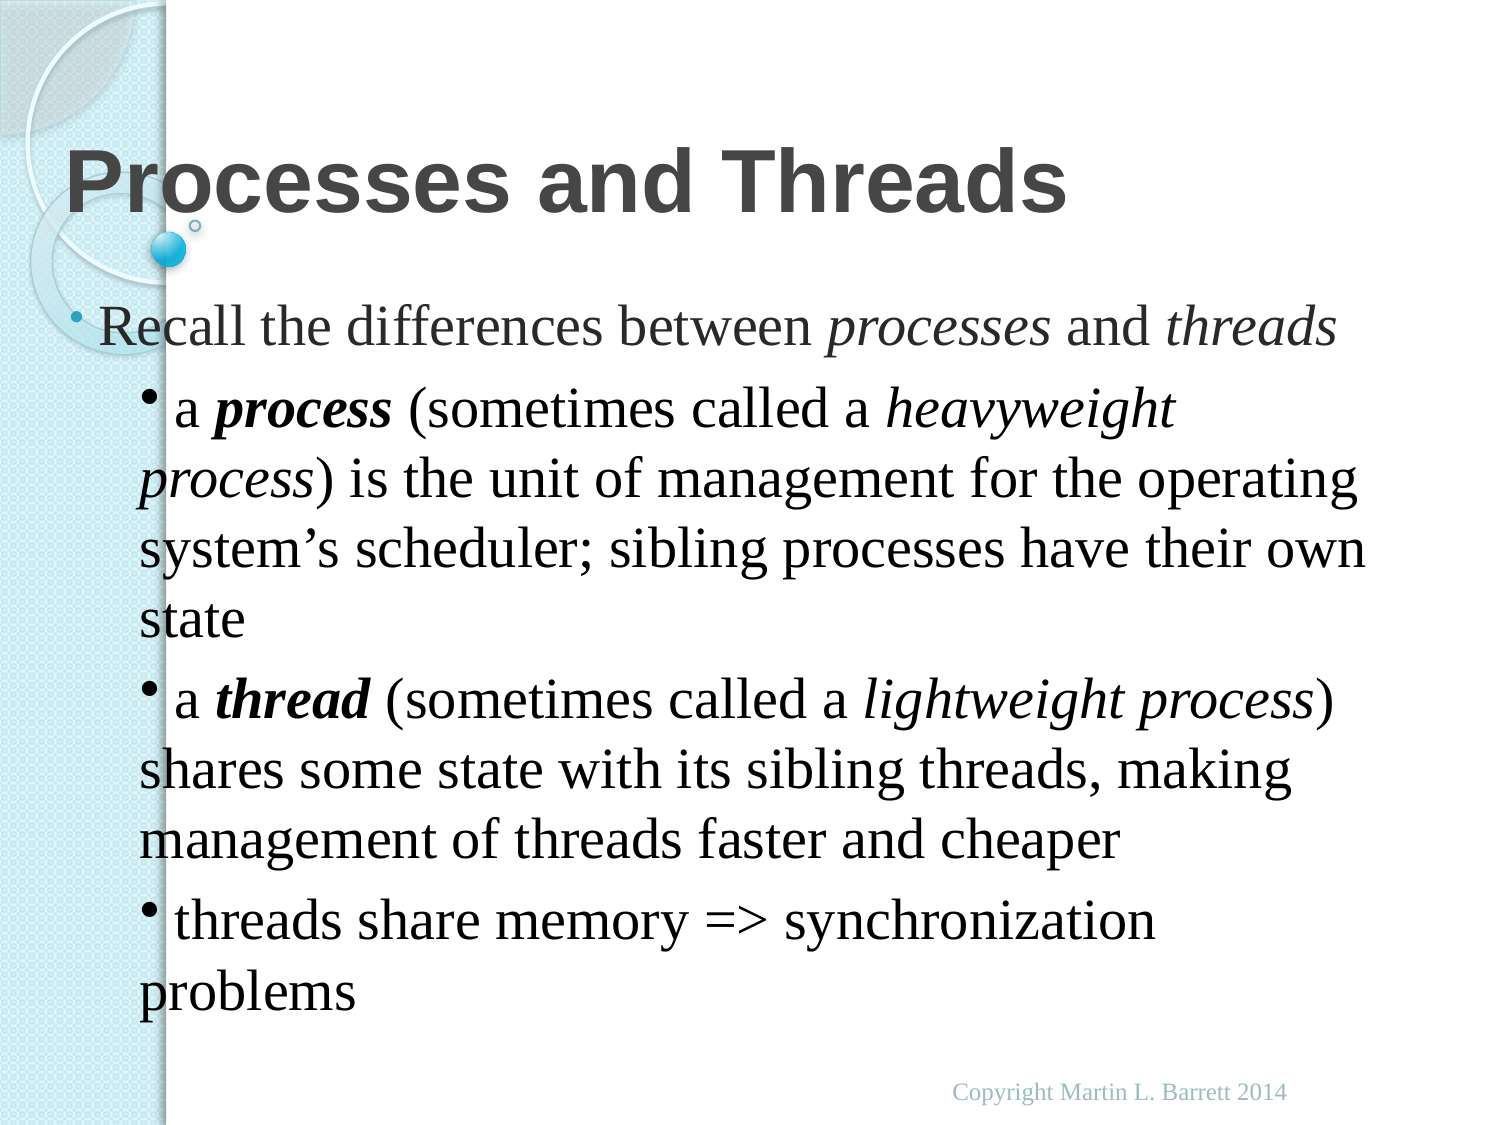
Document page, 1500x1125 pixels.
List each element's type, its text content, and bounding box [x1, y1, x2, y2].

footer Copyright Martin L. Barrett 2014 [937, 1034, 1413, 1113]
subtitle Recall the differences between processes and threads a process (sometimes called a heavyweight process) is the unit of management for the operating system’s scheduler; sibling processes have their own state a thread (sometimes called a lightweight process) shares some state with its sibling threads, making management of threads faster and cheaper threads share memory => synchronization problems [50, 287, 1400, 1063]
title Processes and Threads [50, 75, 1400, 238]
